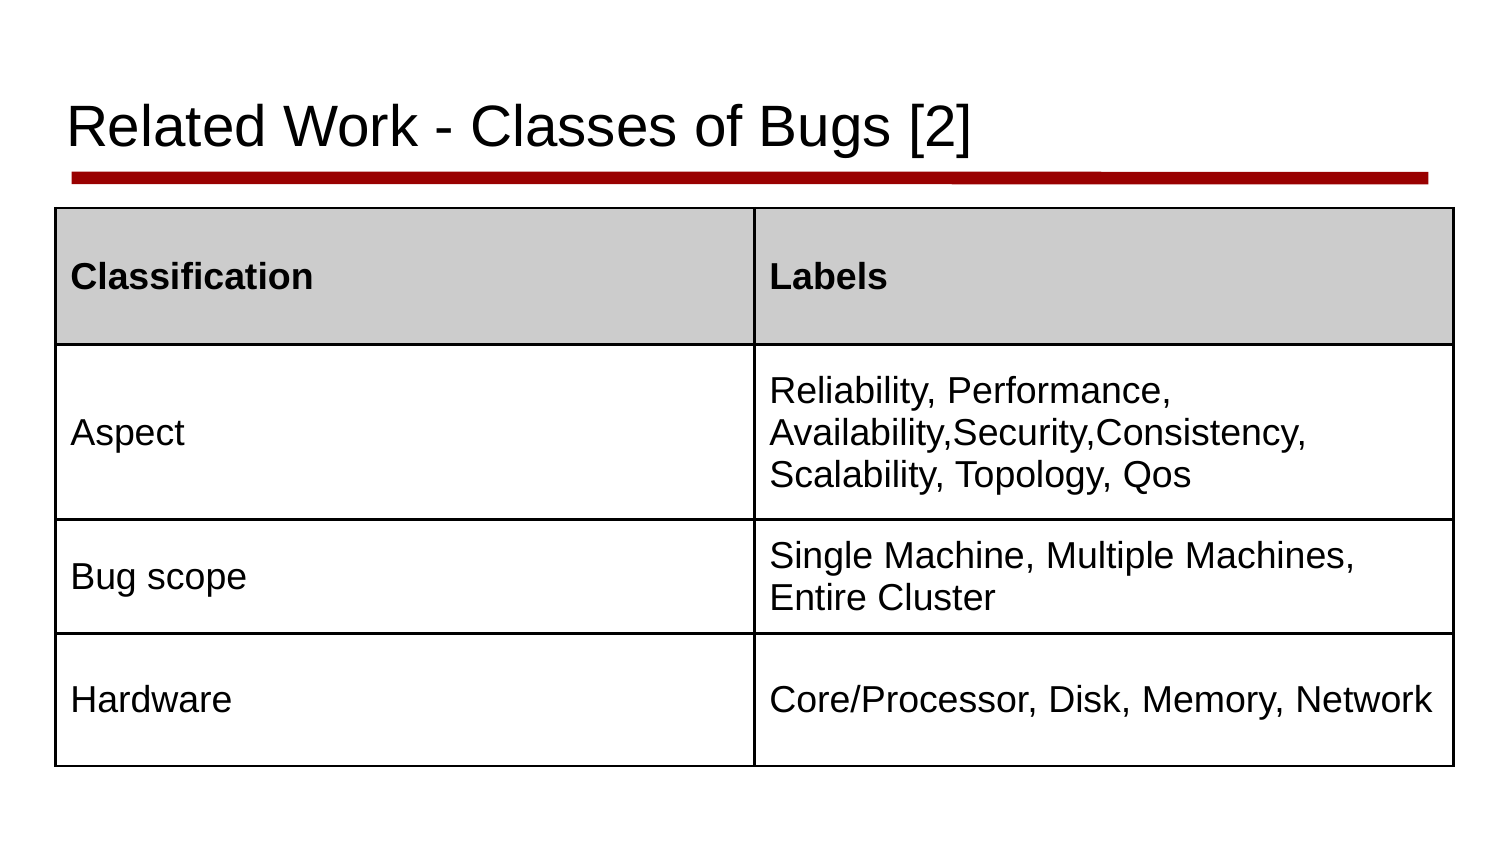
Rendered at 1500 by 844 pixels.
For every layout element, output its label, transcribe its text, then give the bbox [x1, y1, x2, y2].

table_cell Hardware [57, 635, 753, 765]
table_header Classification [57, 209, 753, 343]
table_cell Aspect [57, 346, 753, 518]
table_cell Single Machine, Multiple Machines, Entire Cluster [756, 521, 1452, 632]
title Related Work - Classes of Bugs [2] [51, 72, 1449, 167]
list [51, 218, 1449, 823]
table_cell Reliability, Performance, Availability,Security,Consistency, Scalability, Topology, Qos [756, 346, 1452, 518]
table_cell Core/Processor, Disk, Memory, Network [756, 635, 1452, 765]
table_header Labels [756, 209, 1452, 343]
table_cell Bug scope [57, 521, 753, 632]
